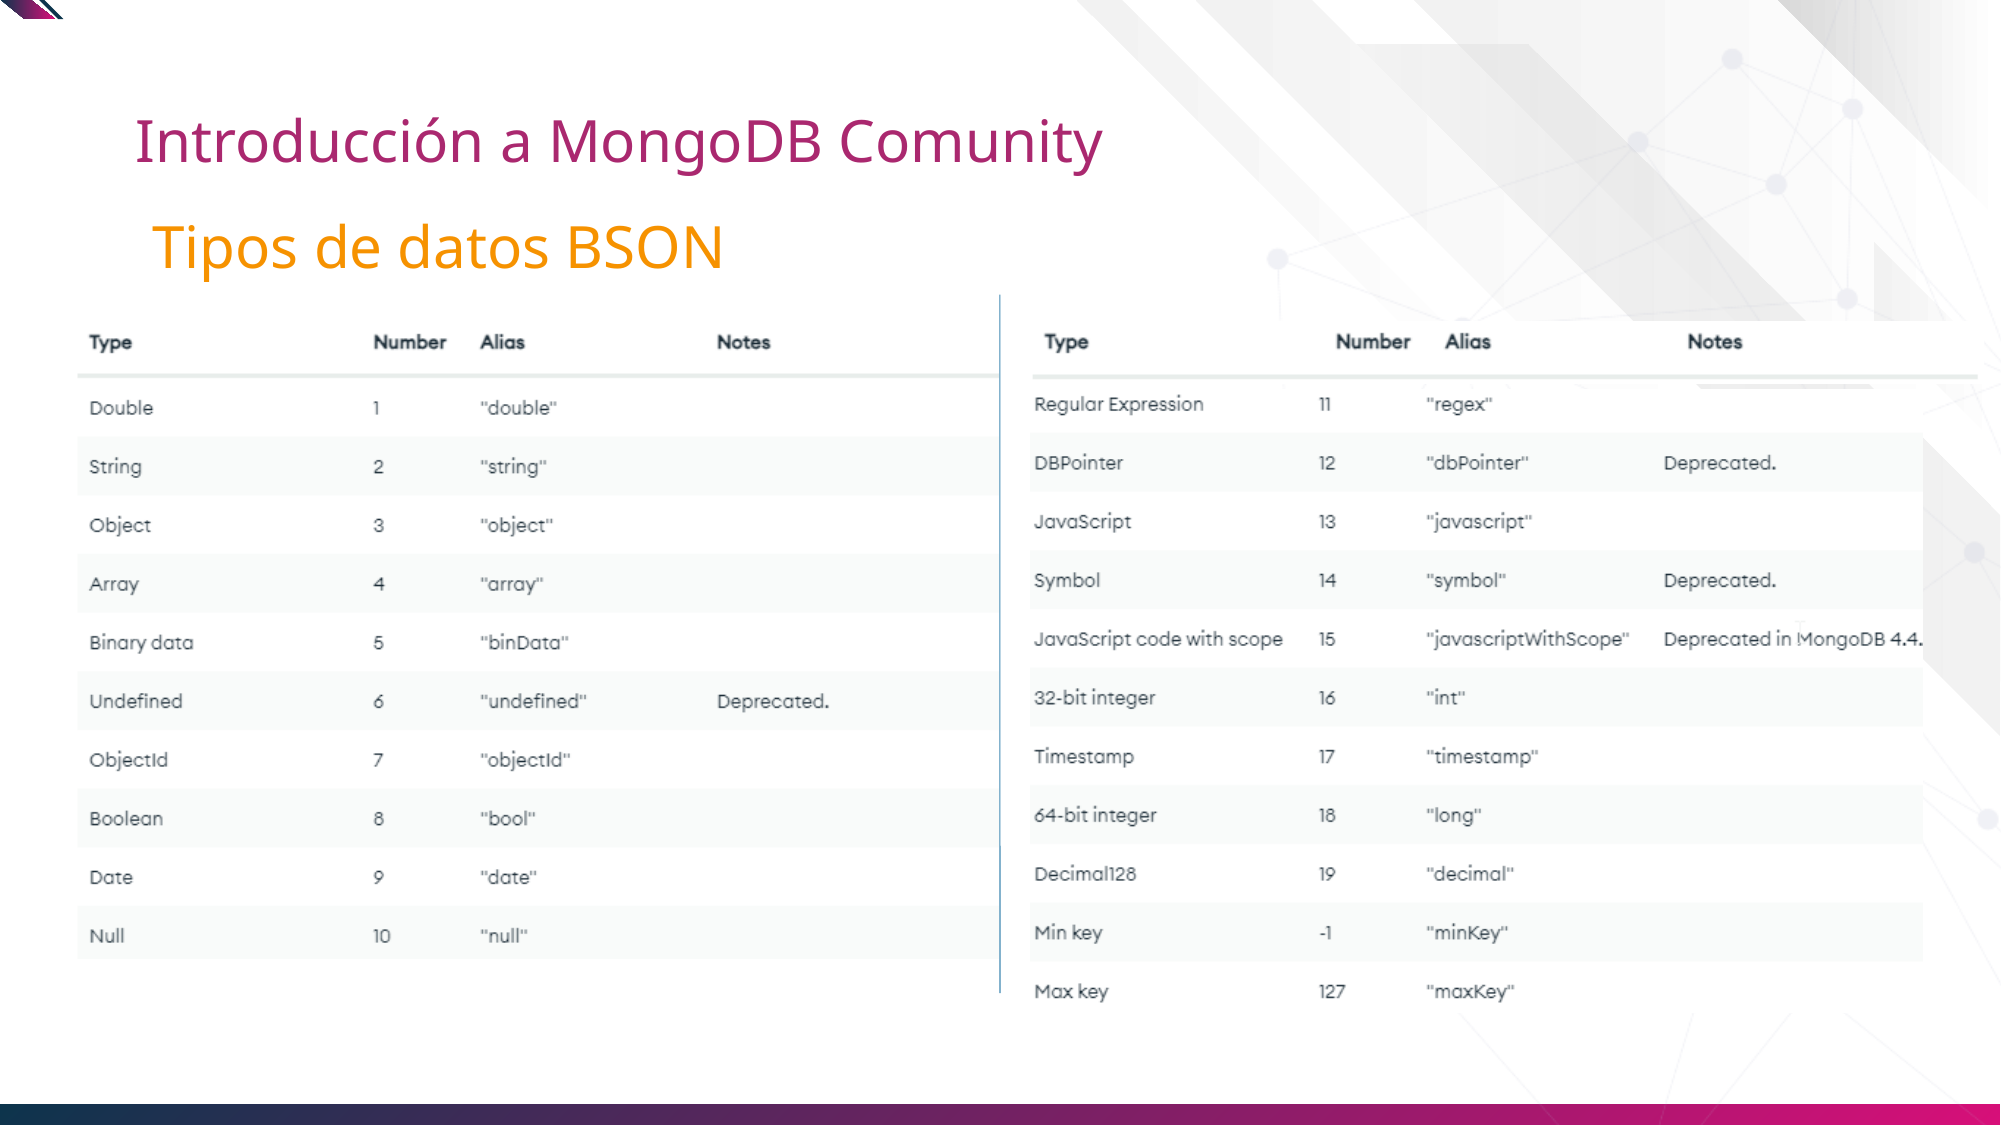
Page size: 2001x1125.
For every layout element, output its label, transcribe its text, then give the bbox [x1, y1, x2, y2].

picture [1030, 389, 1923, 1013]
title Introducción a MongoDB Comunity [135, 112, 1764, 176]
picture [1030, 321, 1984, 384]
list Tipos de datos BSON [137, 203, 1863, 295]
picture [69, 321, 999, 959]
